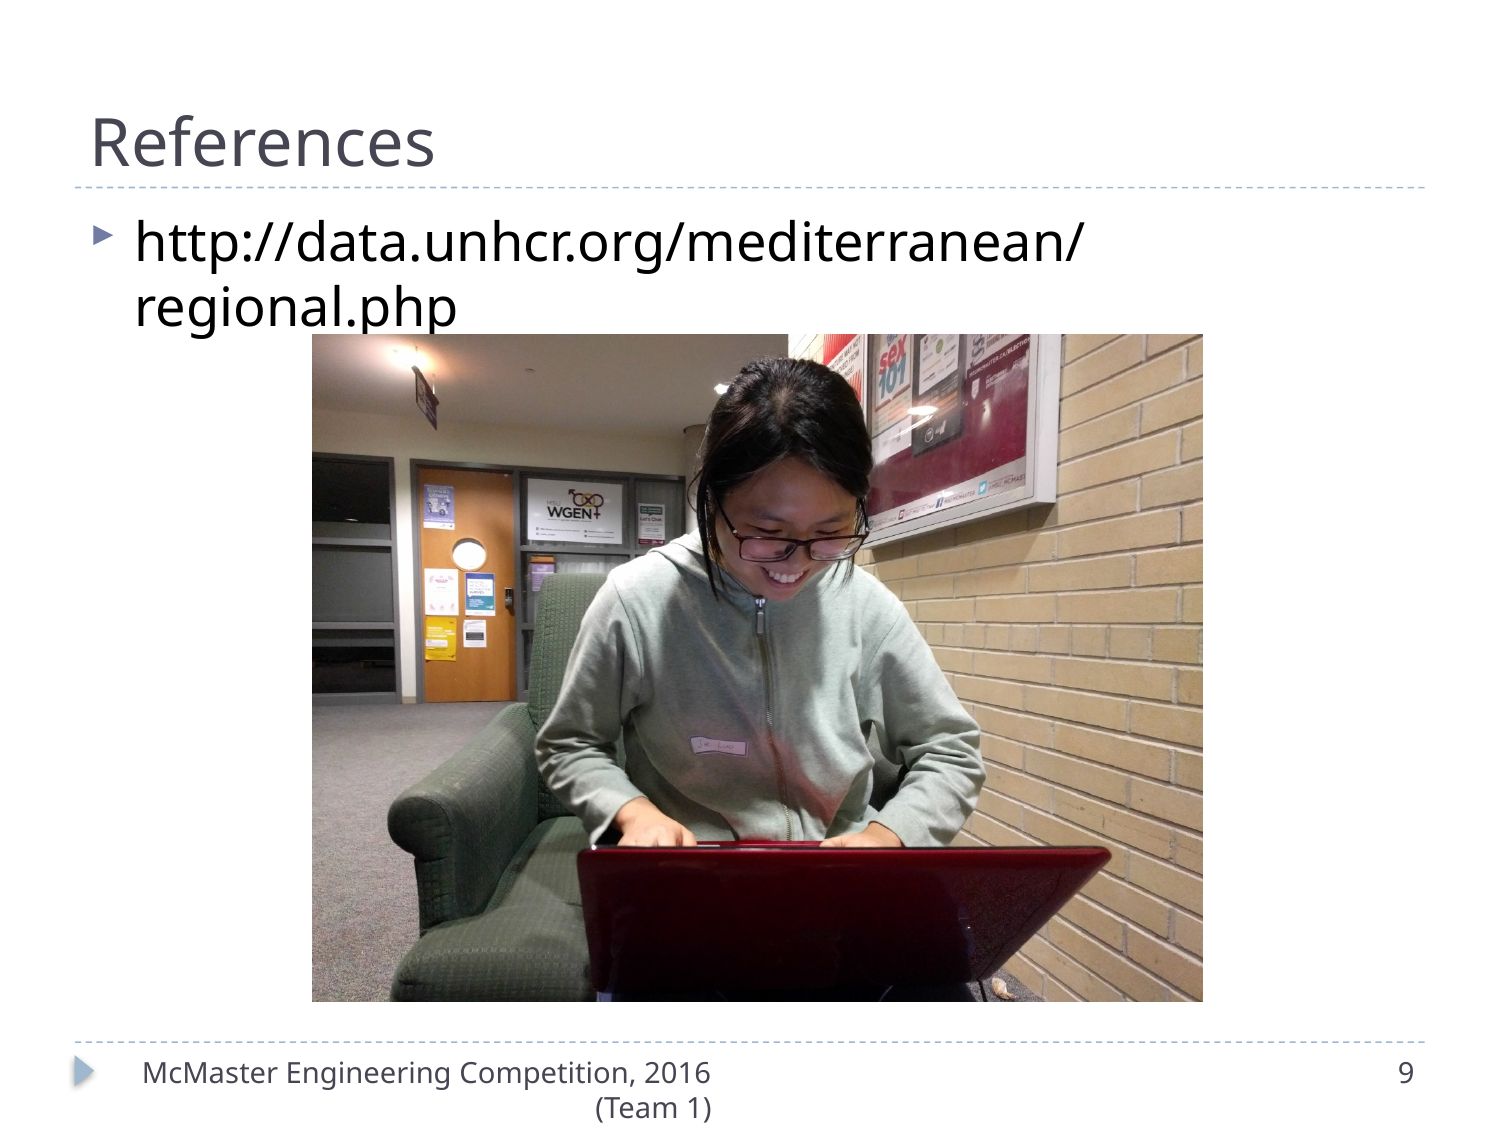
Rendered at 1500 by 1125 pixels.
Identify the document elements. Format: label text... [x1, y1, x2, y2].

footer McMaster Engineering Competition, 2016 (Team 1) [71, 1046, 727, 1107]
title References [75, 24, 1425, 188]
slide_number 9 [1104, 1046, 1430, 1107]
picture [312, 334, 1203, 1002]
list http://data.unhcr.org/mediterranean/regional.php [75, 200, 1425, 1010]
